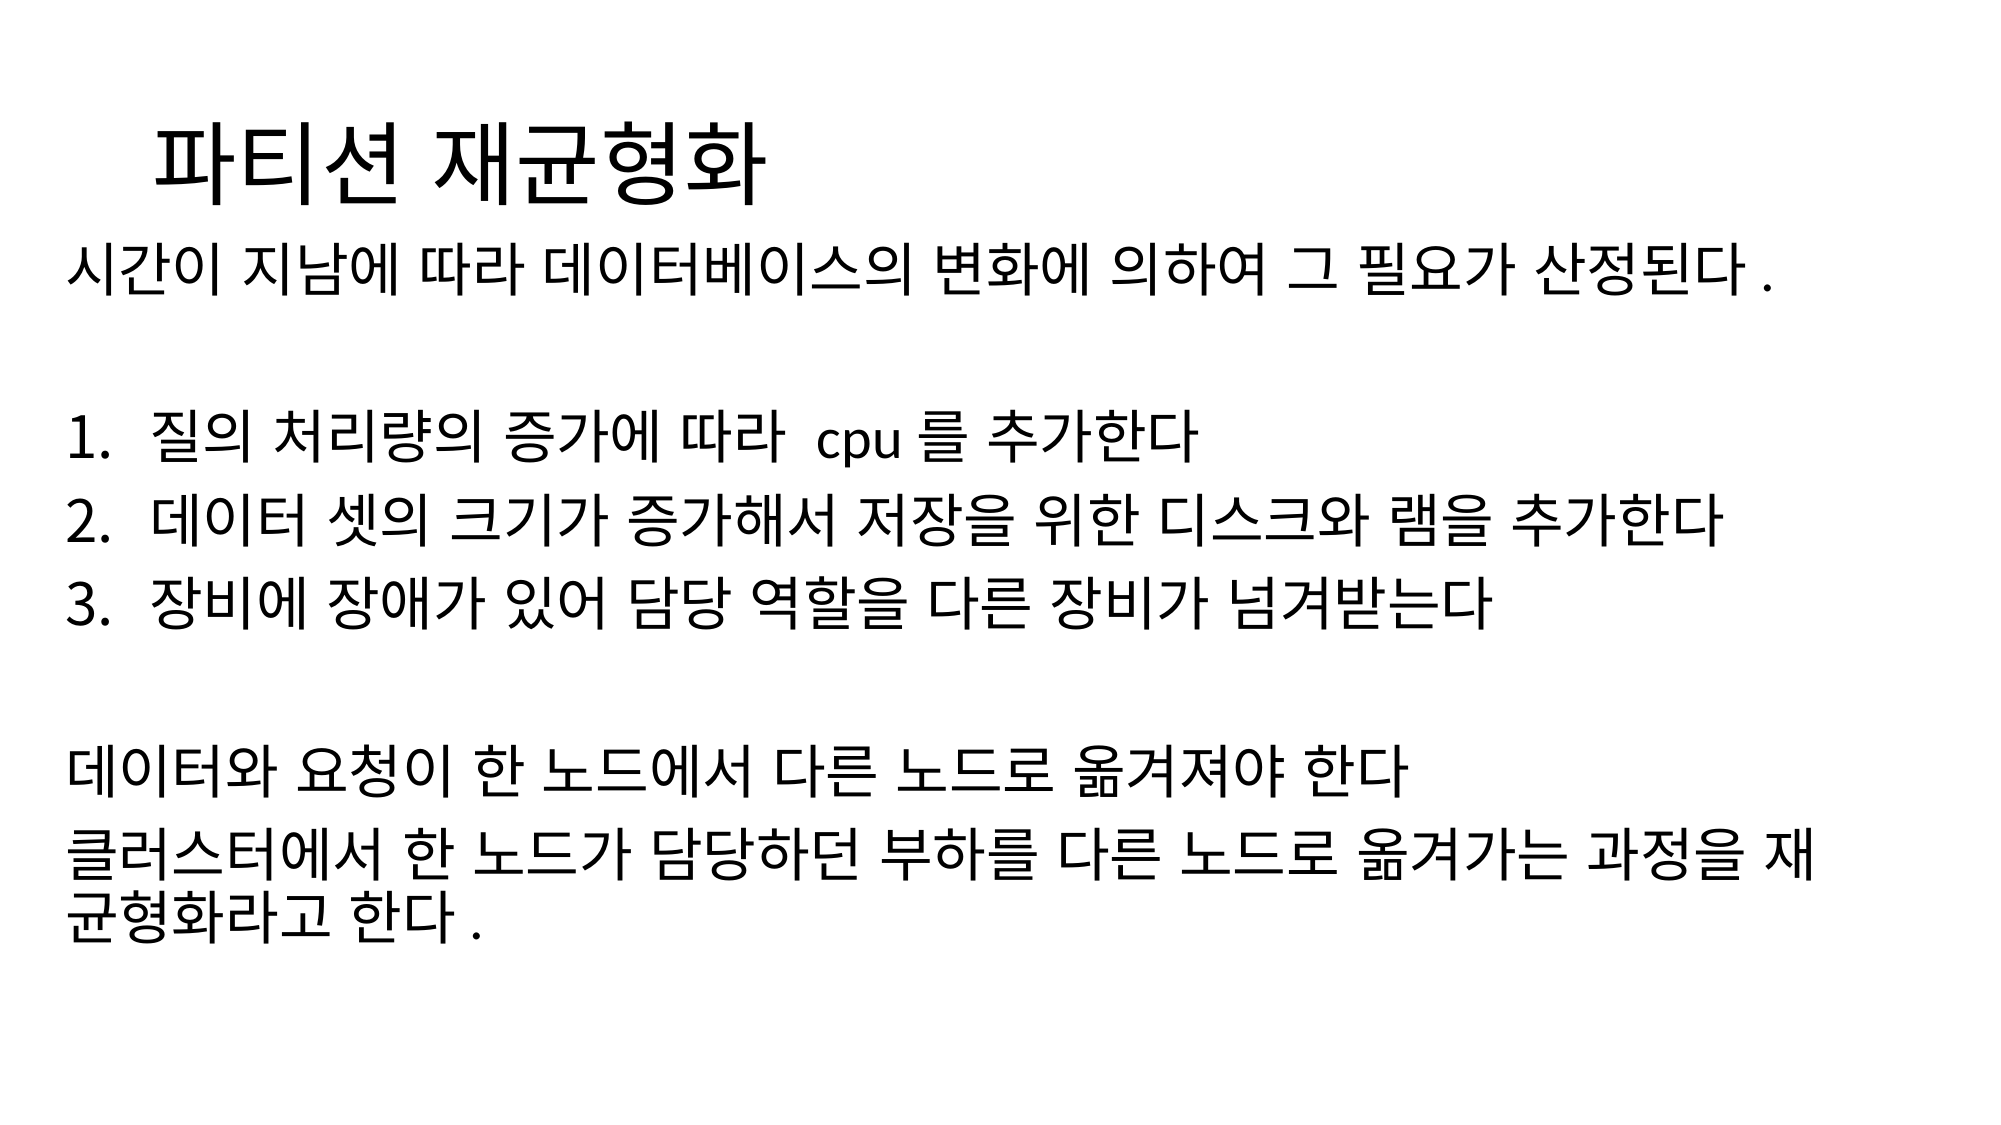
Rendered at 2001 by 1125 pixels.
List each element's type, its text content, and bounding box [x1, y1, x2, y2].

title 파티션 재균형화 [137, 59, 1863, 233]
list 시간이 지남에 따라 데이터베이스의 변화에 의하여 그 필요가 산정된다. 질의 처리량의 증가에 따라 cpu를 추가한다 데이터 셋의 크기가 증가해서 저장을 위한 디스크와 램을 추가한다 장비에 장애가 있어 담당 역할을 다른 장비가 넘겨받는다 데이터와 요청이 한 노드에서 다른 노드로 옮겨져야 한다 클러스터에서 한 노드가 담당하던 부하를 다른 노드로 옮겨가는 과정을 재 균형화라고 한다. [50, 233, 1972, 1014]
